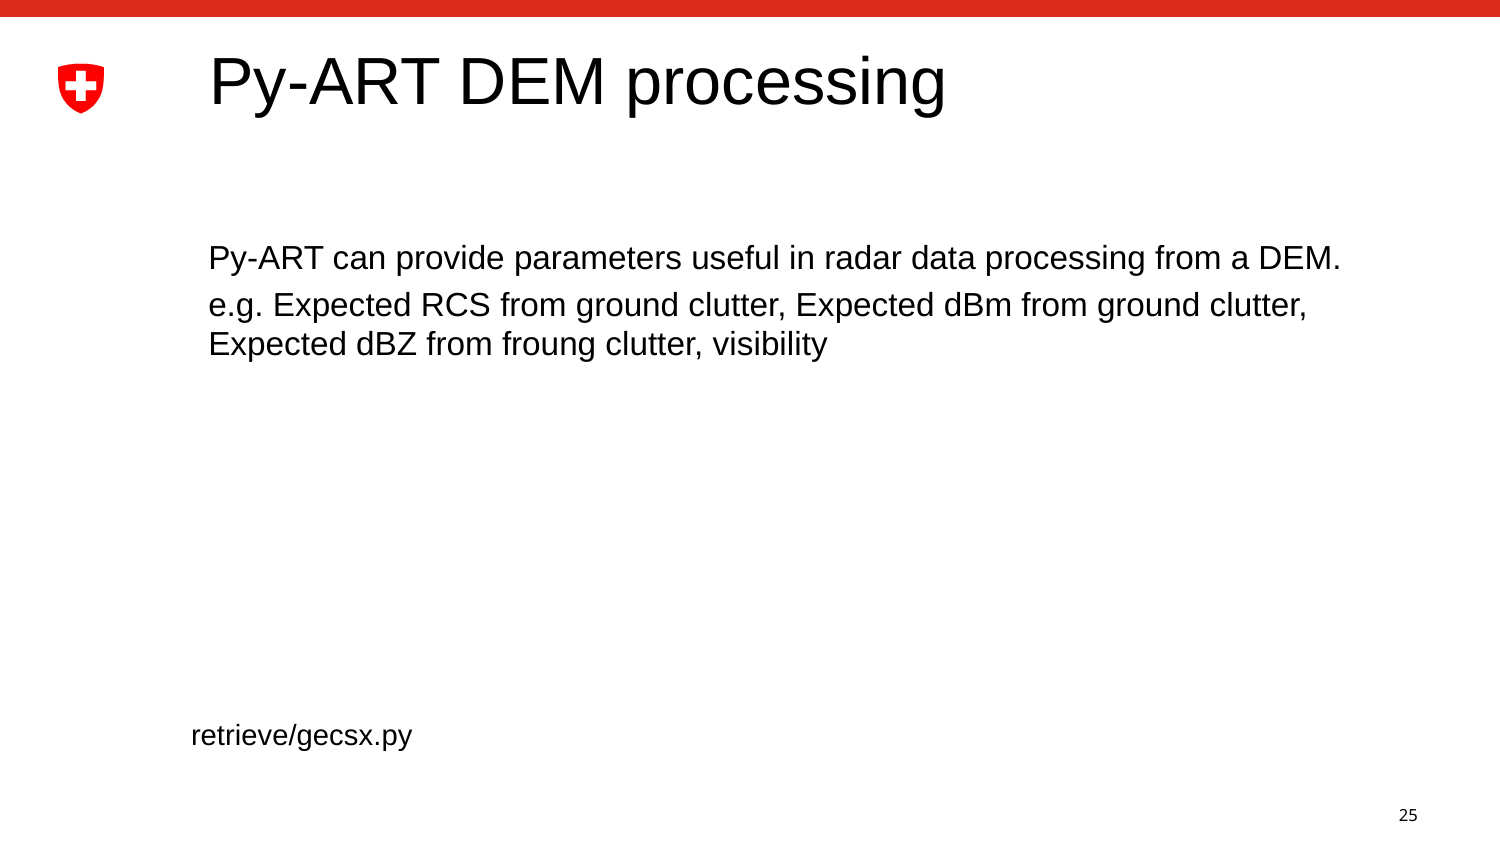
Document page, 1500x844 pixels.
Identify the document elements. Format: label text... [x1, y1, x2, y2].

list Py-ART can provide parameters useful in radar data processing from a DEM. e.g. Expected RCS from ground clutter, Expected dBm from ground clutter, Expected dBZ from froung clutter, visibility [193, 228, 1429, 748]
title Py-ART DEM processing [194, 30, 1428, 147]
text_box retrieve/gecsx.py [176, 709, 464, 766]
